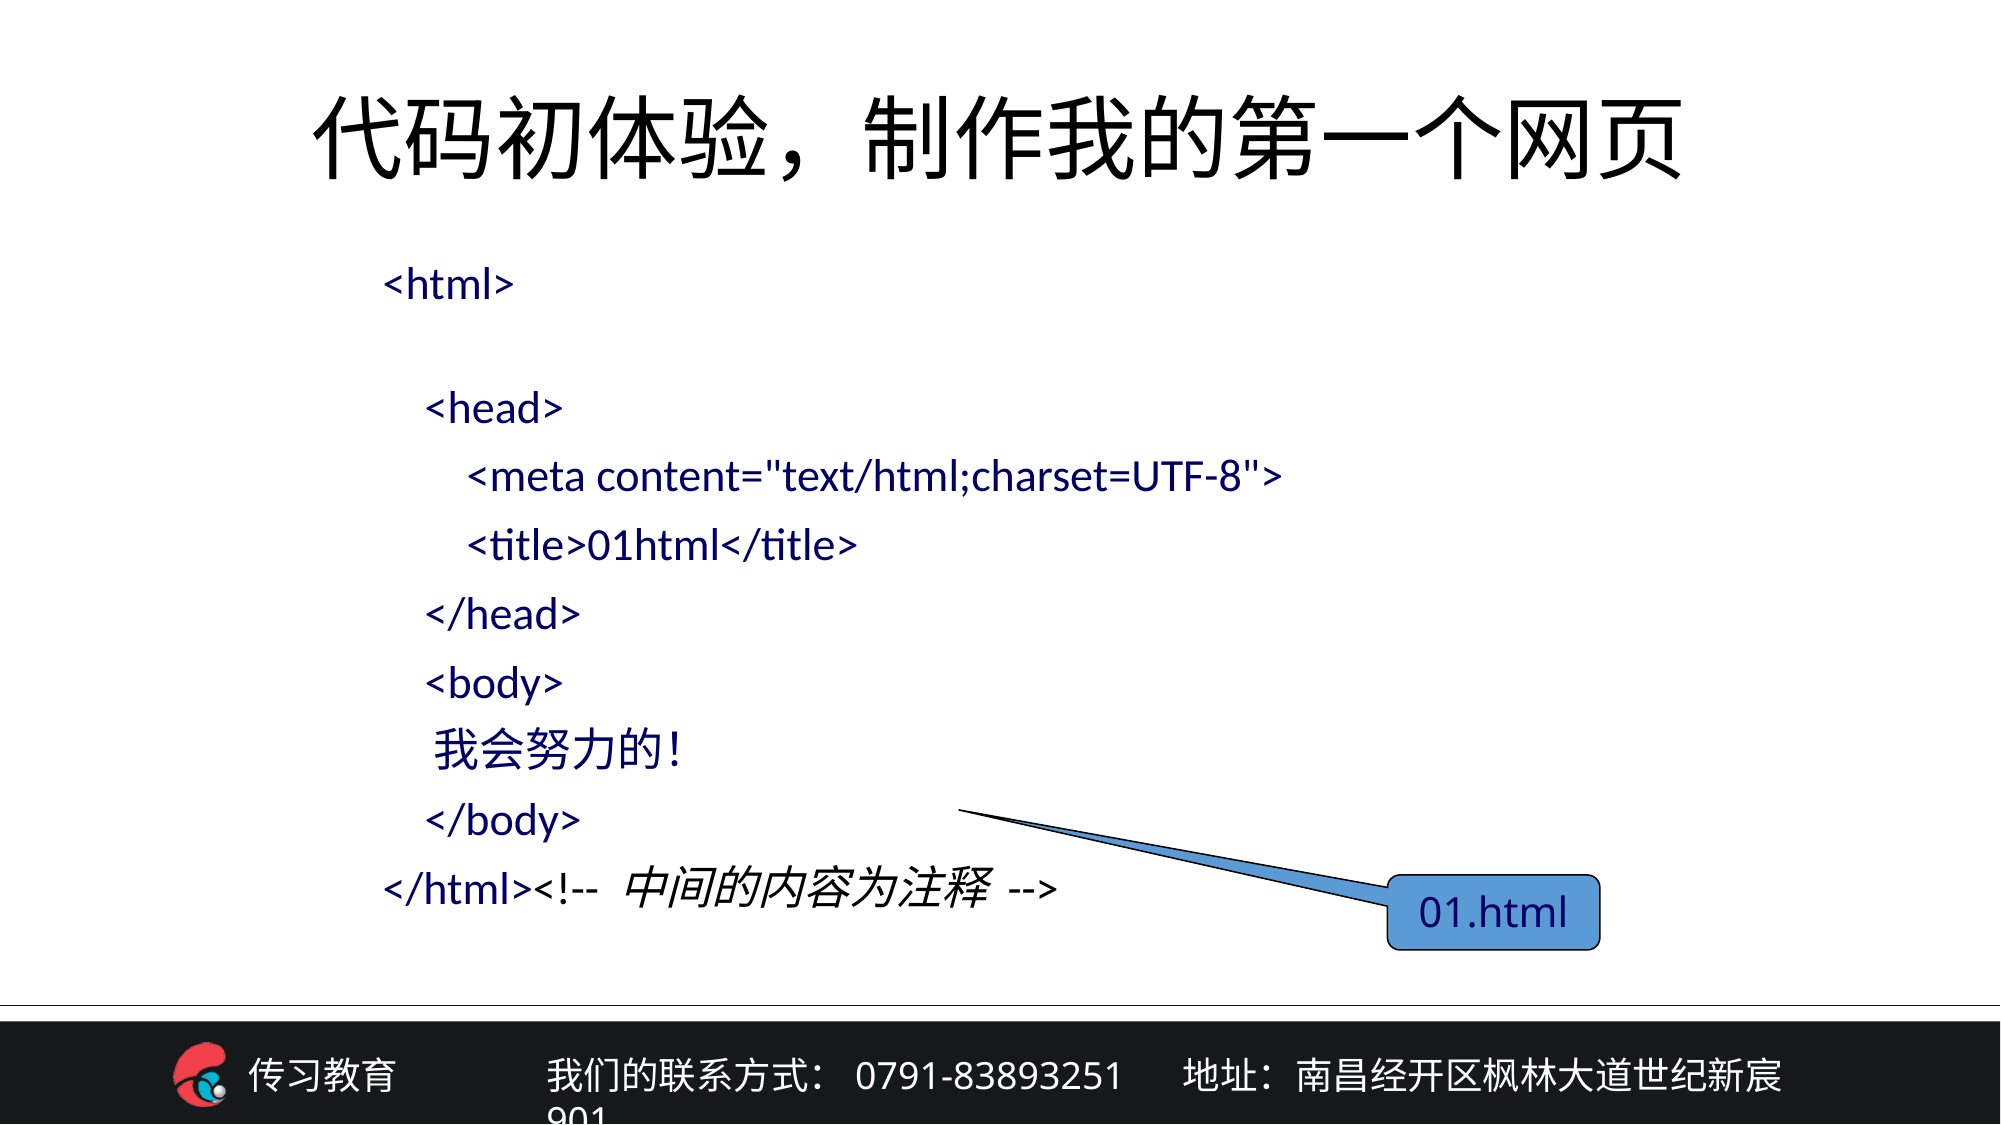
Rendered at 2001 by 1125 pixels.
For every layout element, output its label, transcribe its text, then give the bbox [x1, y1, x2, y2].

list <html> <head> <meta content="text/html;charset=UTF-8"> <title>01html</title> </head> <body> 我会努力的！ </body> </html><!-- 中间的内容为注释 --> [367, 252, 1662, 924]
picture [173, 1042, 226, 1107]
text_box 01.html [958, 809, 1600, 950]
title 代码初体验，制作我的第一个网页 [244, 34, 1756, 252]
